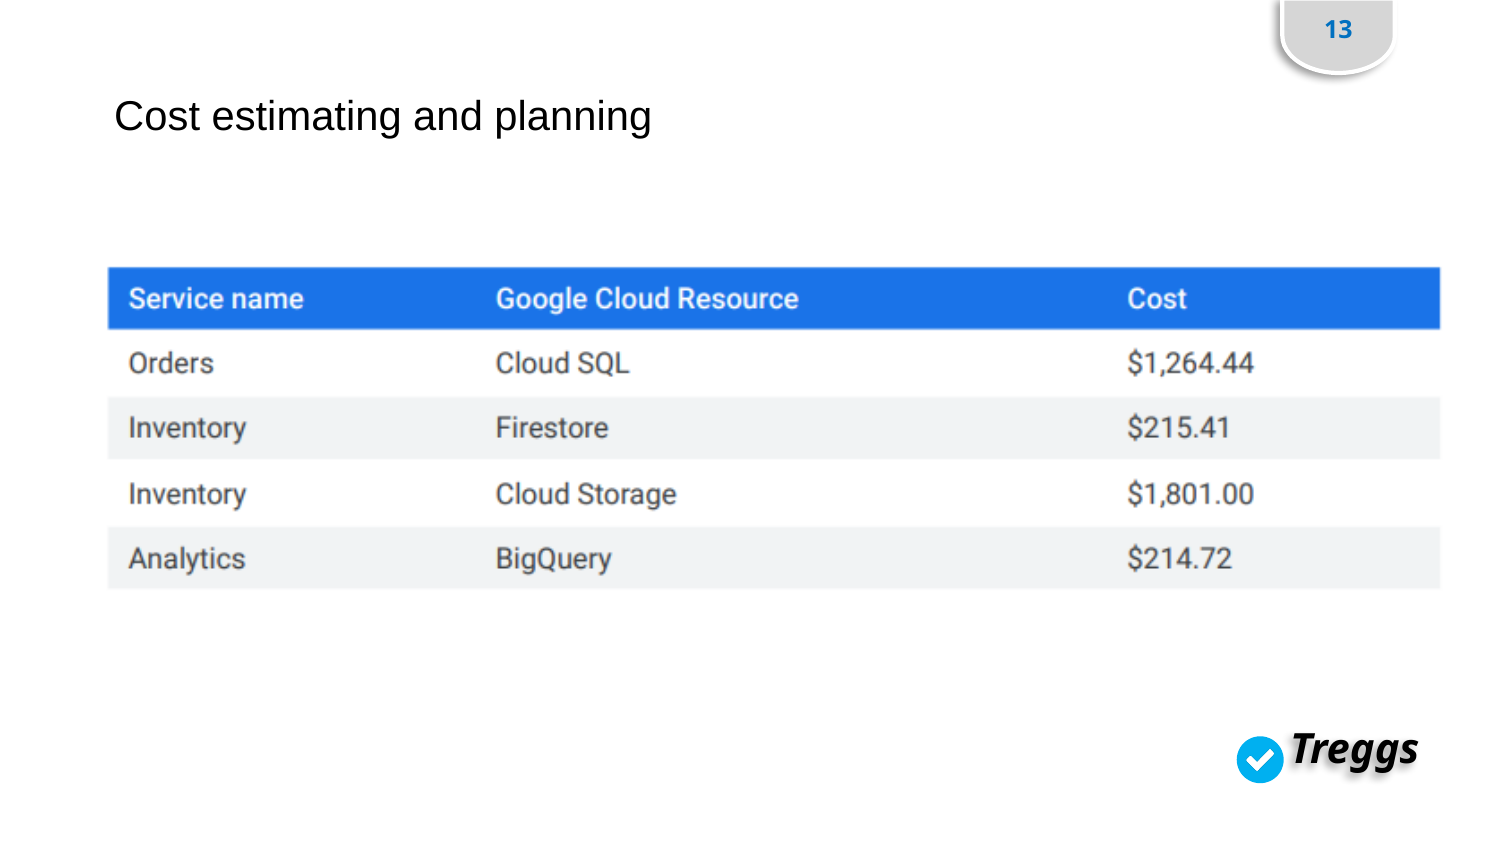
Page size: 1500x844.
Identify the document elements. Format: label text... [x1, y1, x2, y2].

picture [96, 254, 1452, 637]
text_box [1282, 0, 1396, 74]
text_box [1236, 706, 1467, 788]
text_box Cost estimating and planning [99, 81, 668, 147]
